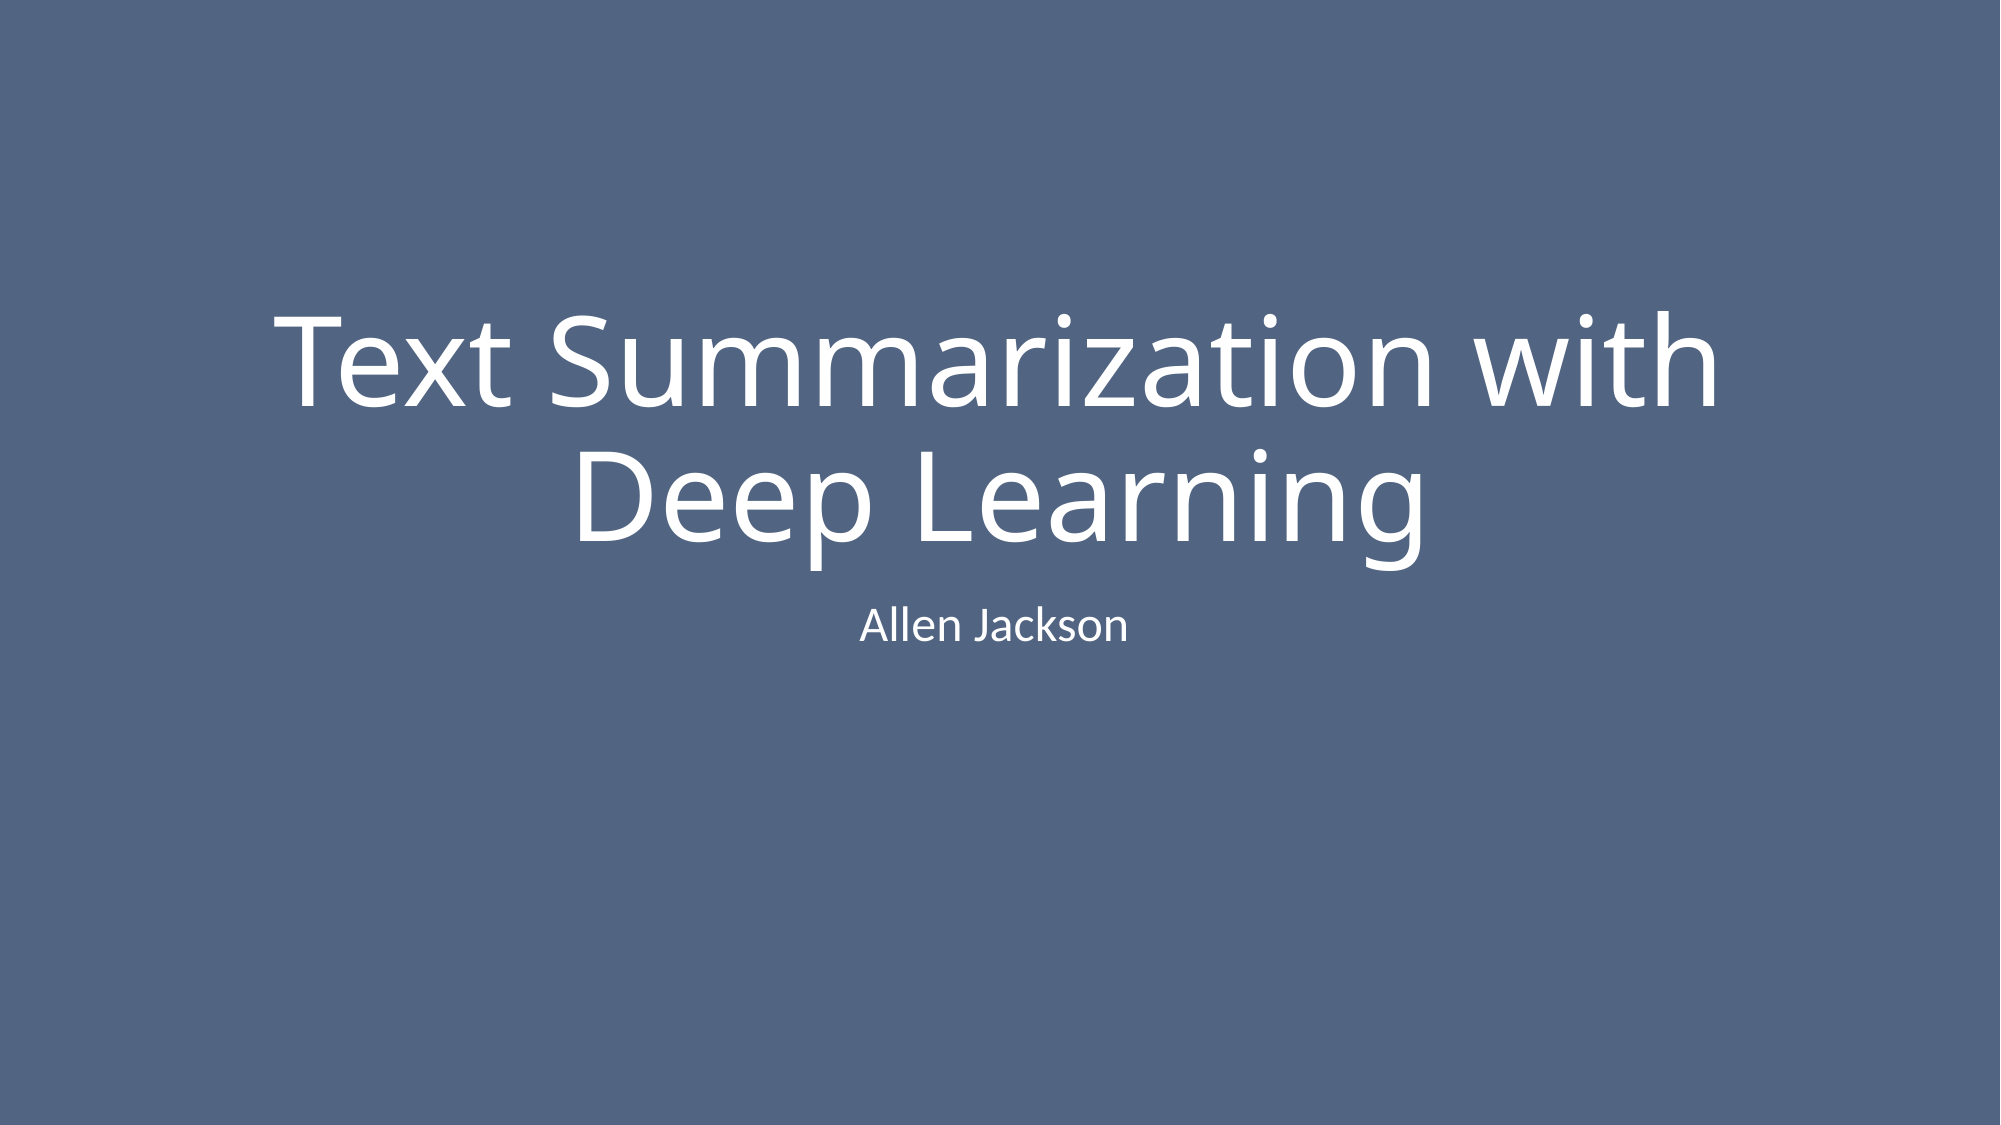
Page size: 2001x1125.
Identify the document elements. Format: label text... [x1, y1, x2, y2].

subtitle Allen Jackson [249, 590, 1750, 863]
title Text Summarization with Deep Learning [249, 184, 1750, 576]
